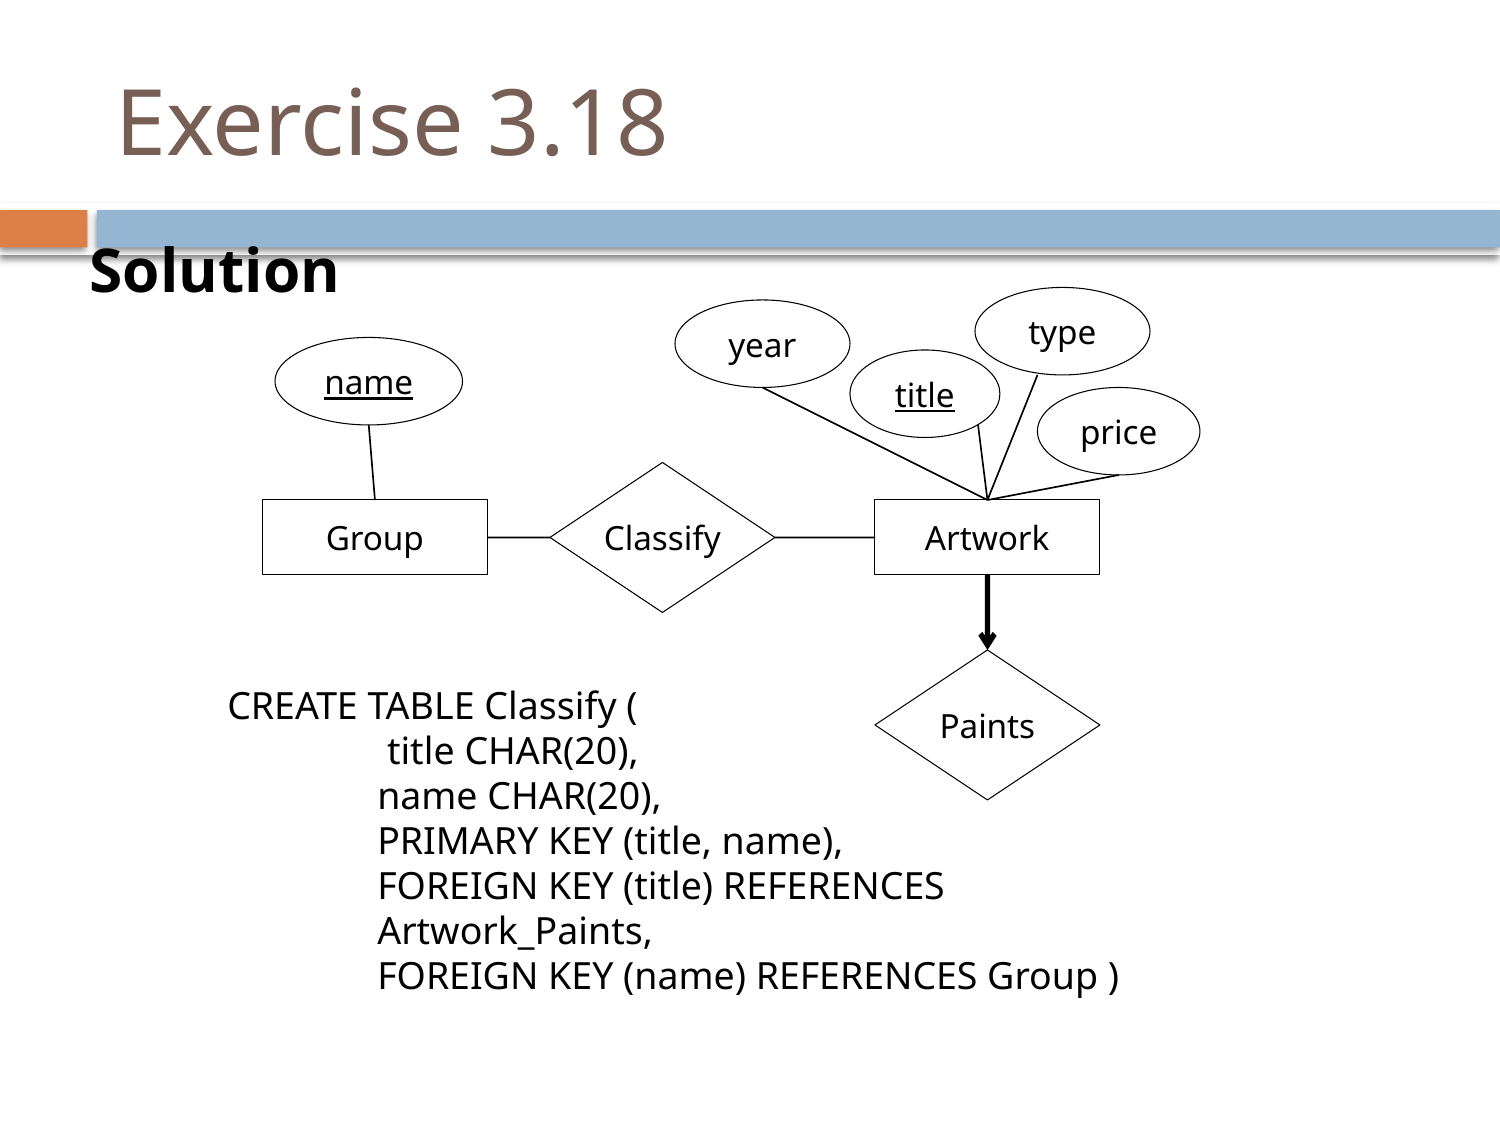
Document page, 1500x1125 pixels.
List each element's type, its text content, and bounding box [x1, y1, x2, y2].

text_box title [937, 348, 1002, 439]
text_box price [1044, 385, 1202, 477]
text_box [944, 457, 1021, 468]
text_box Classify [549, 461, 776, 614]
list Solution [75, 224, 1425, 1063]
text_box Artwork [873, 498, 1101, 576]
text_box year [673, 298, 847, 390]
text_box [818, 330, 932, 557]
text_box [333, 459, 410, 466]
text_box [1040, 473, 1066, 554]
text_box Paints [873, 649, 1102, 802]
text_box CREATE TABLE Classify ( title CHAR(20), name CHAR(20), PRIMARY KEY (title, name), FOREIGN KEY (title) REFERENCES Artwork_Paints, FOREIGN KEY (name) REFERENCES Group ) [212, 674, 1150, 1005]
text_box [949, 412, 1076, 463]
text_box type [973, 285, 1152, 377]
text_box name [273, 335, 465, 427]
title Exercise 3.18 [100, 37, 1438, 200]
text_box Group [261, 498, 489, 576]
